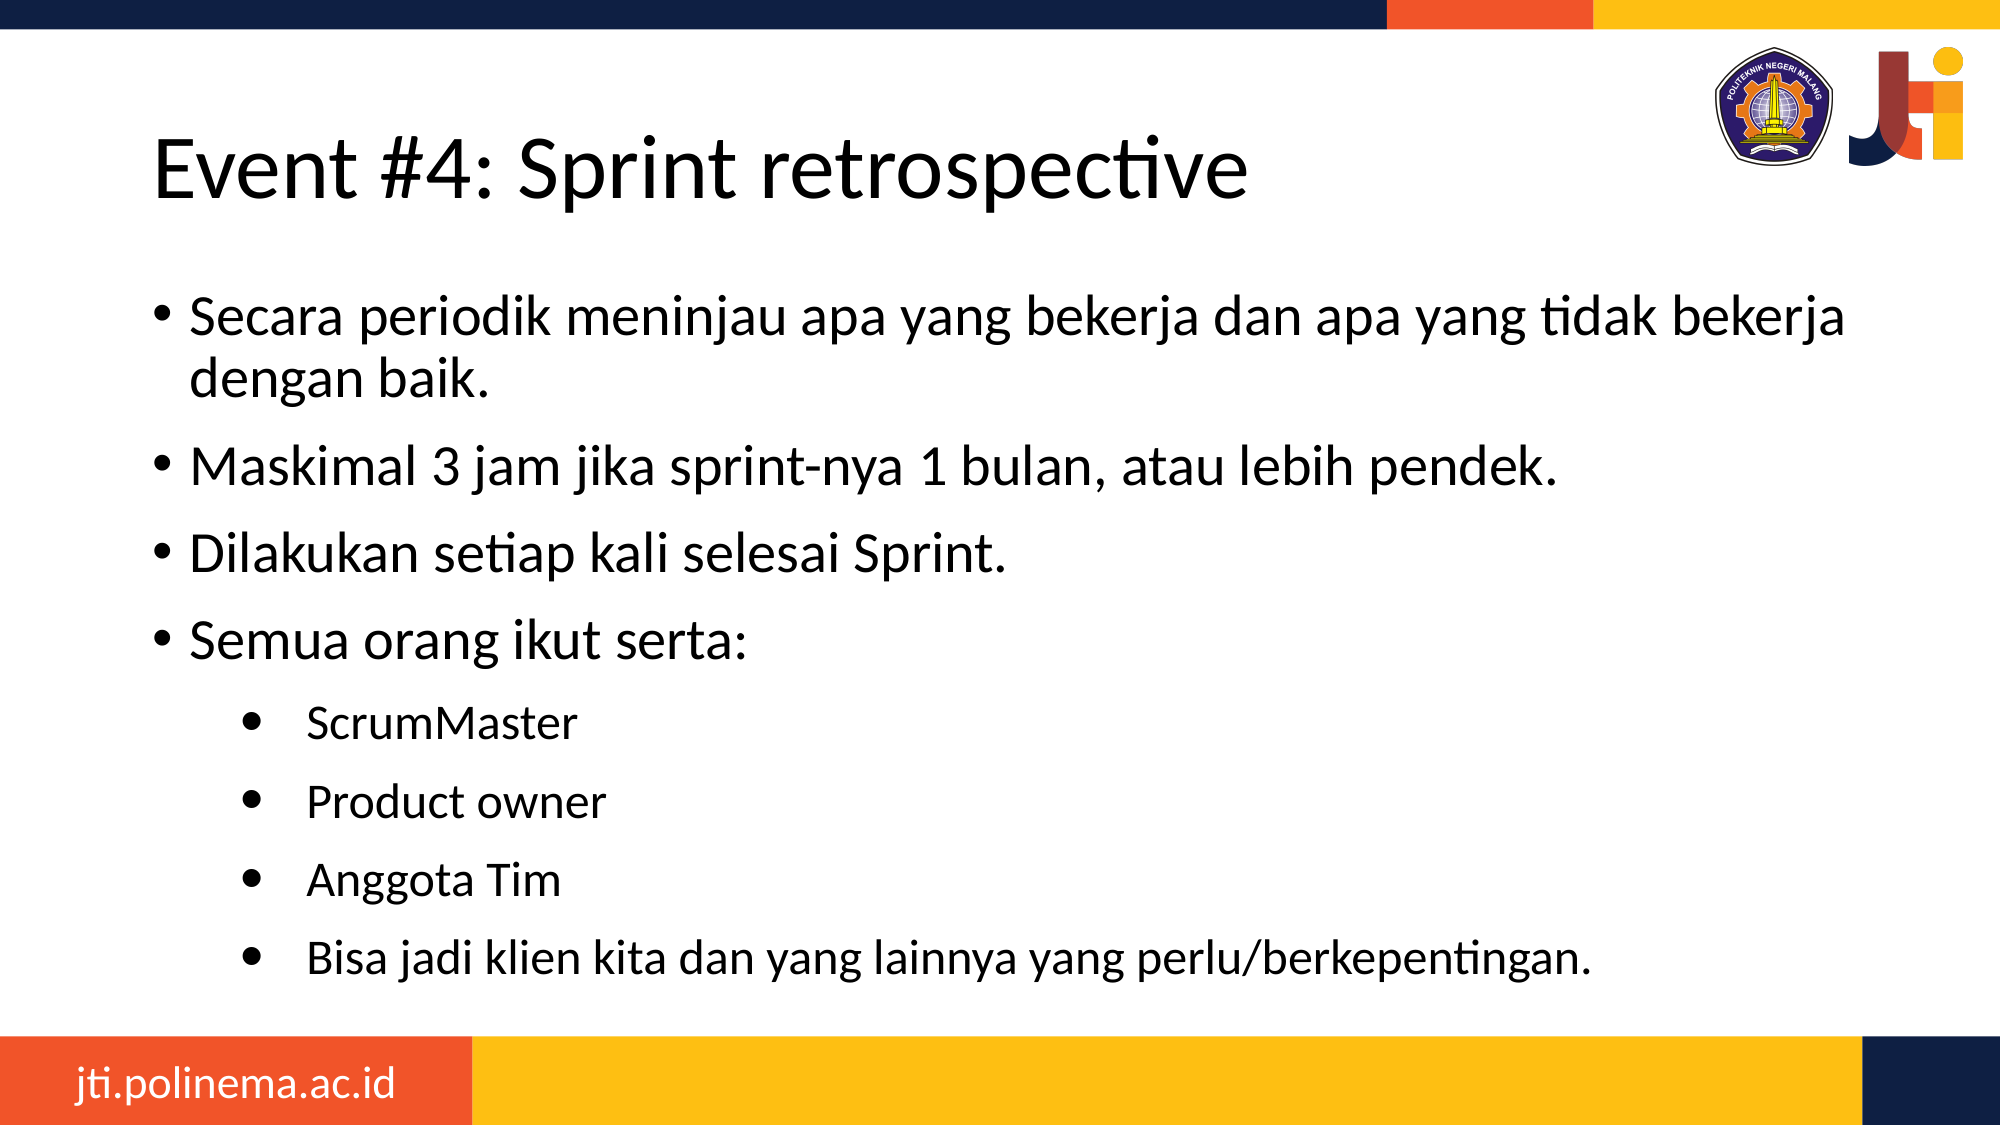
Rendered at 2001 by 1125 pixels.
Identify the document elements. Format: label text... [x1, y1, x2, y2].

picture [1849, 47, 1963, 166]
picture [1715, 47, 1833, 59]
title Event #4: Sprint retrospective [137, 59, 1863, 277]
list Secara periodik meninjau apa yang bekerja dan apa yang tidak bekerja dengan baik. Maskimal 3 jam jika sprint-nya 1 bulan, atau lebih pendek. Dilakukan setiap kali selesai Sprint. Semua orang ikut serta: ScrumMaster Product owner Anggota Tim Bisa jadi klien kita dan yang lainnya yang perlu/berkepentingan. [137, 277, 1896, 1035]
